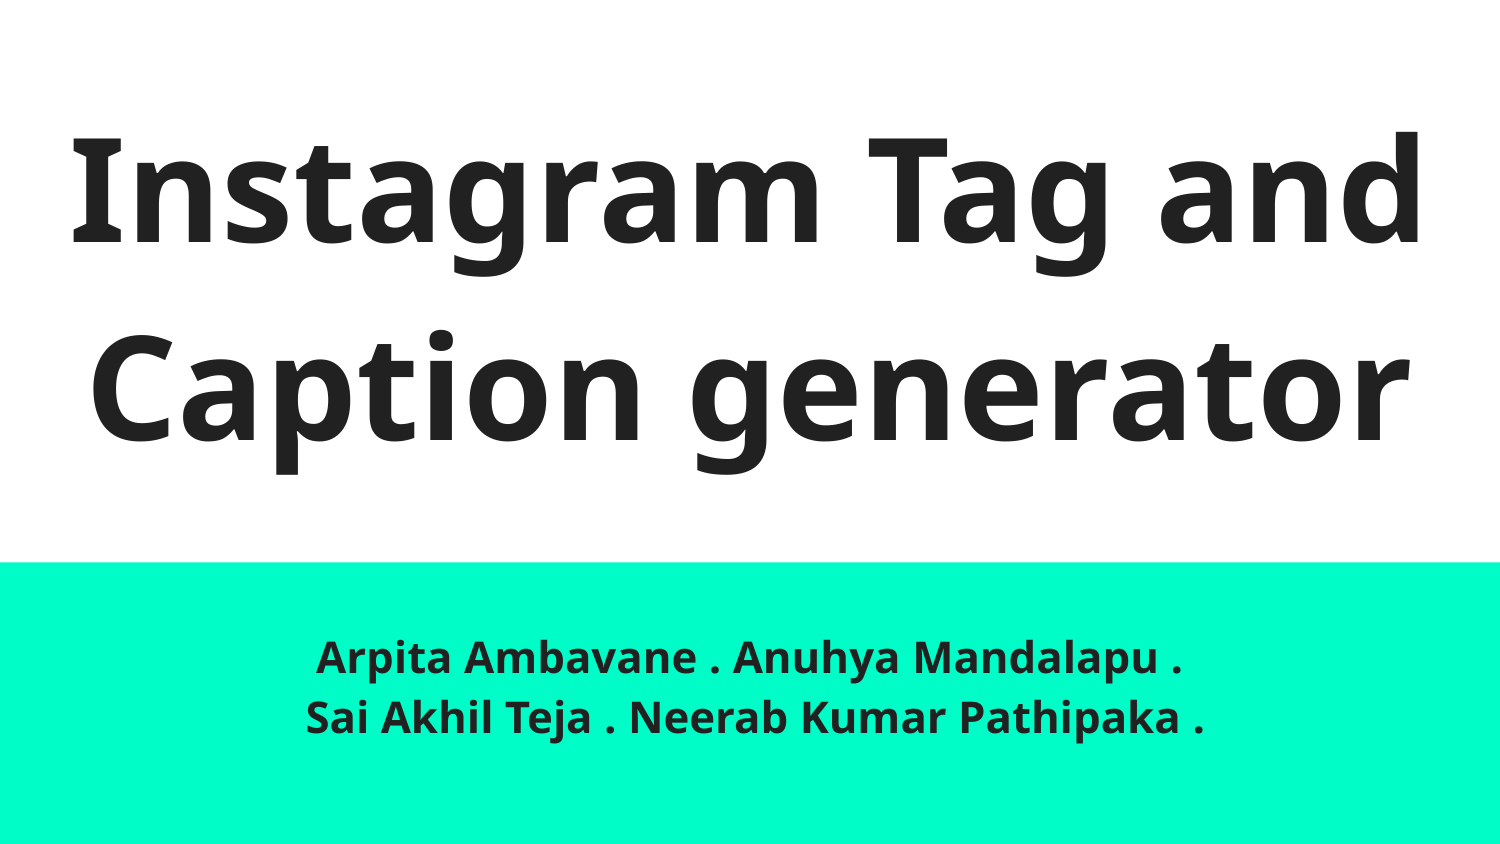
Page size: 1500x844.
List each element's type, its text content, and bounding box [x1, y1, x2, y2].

subtitle Arpita Ambavane . Anuhya Mandalapu . Sai Akhil Teja . Neerab Kumar Pathipaka . [51, 582, 1449, 791]
title Instagram Tag and Caption generator [51, 64, 1449, 506]
